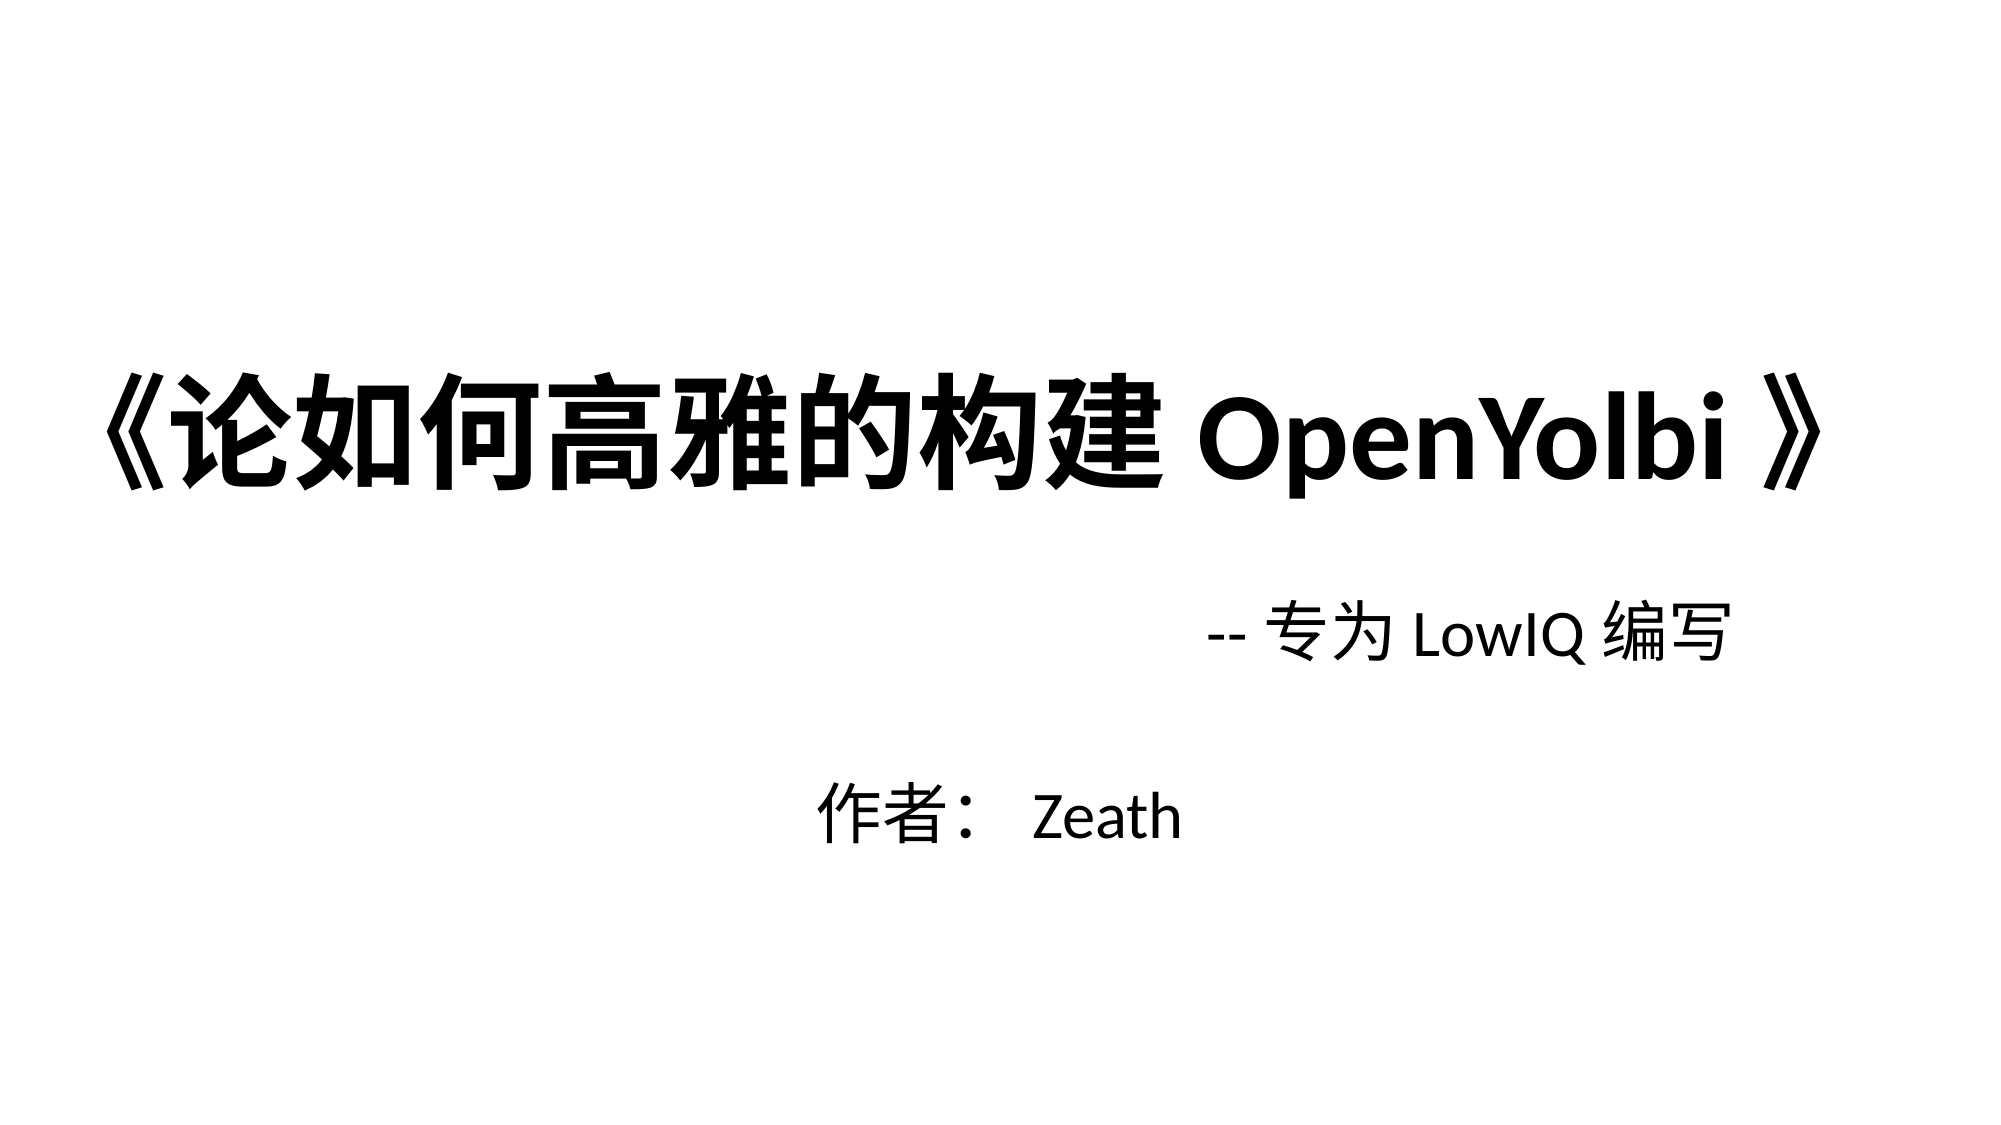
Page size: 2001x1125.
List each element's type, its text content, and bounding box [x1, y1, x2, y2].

subtitle --专为LowIQ编写 [249, 590, 1750, 696]
text_box 作者：Zeath [795, 764, 1205, 860]
title 《论如何高雅的构建OpenYolbi》 [0, 279, 1936, 514]
